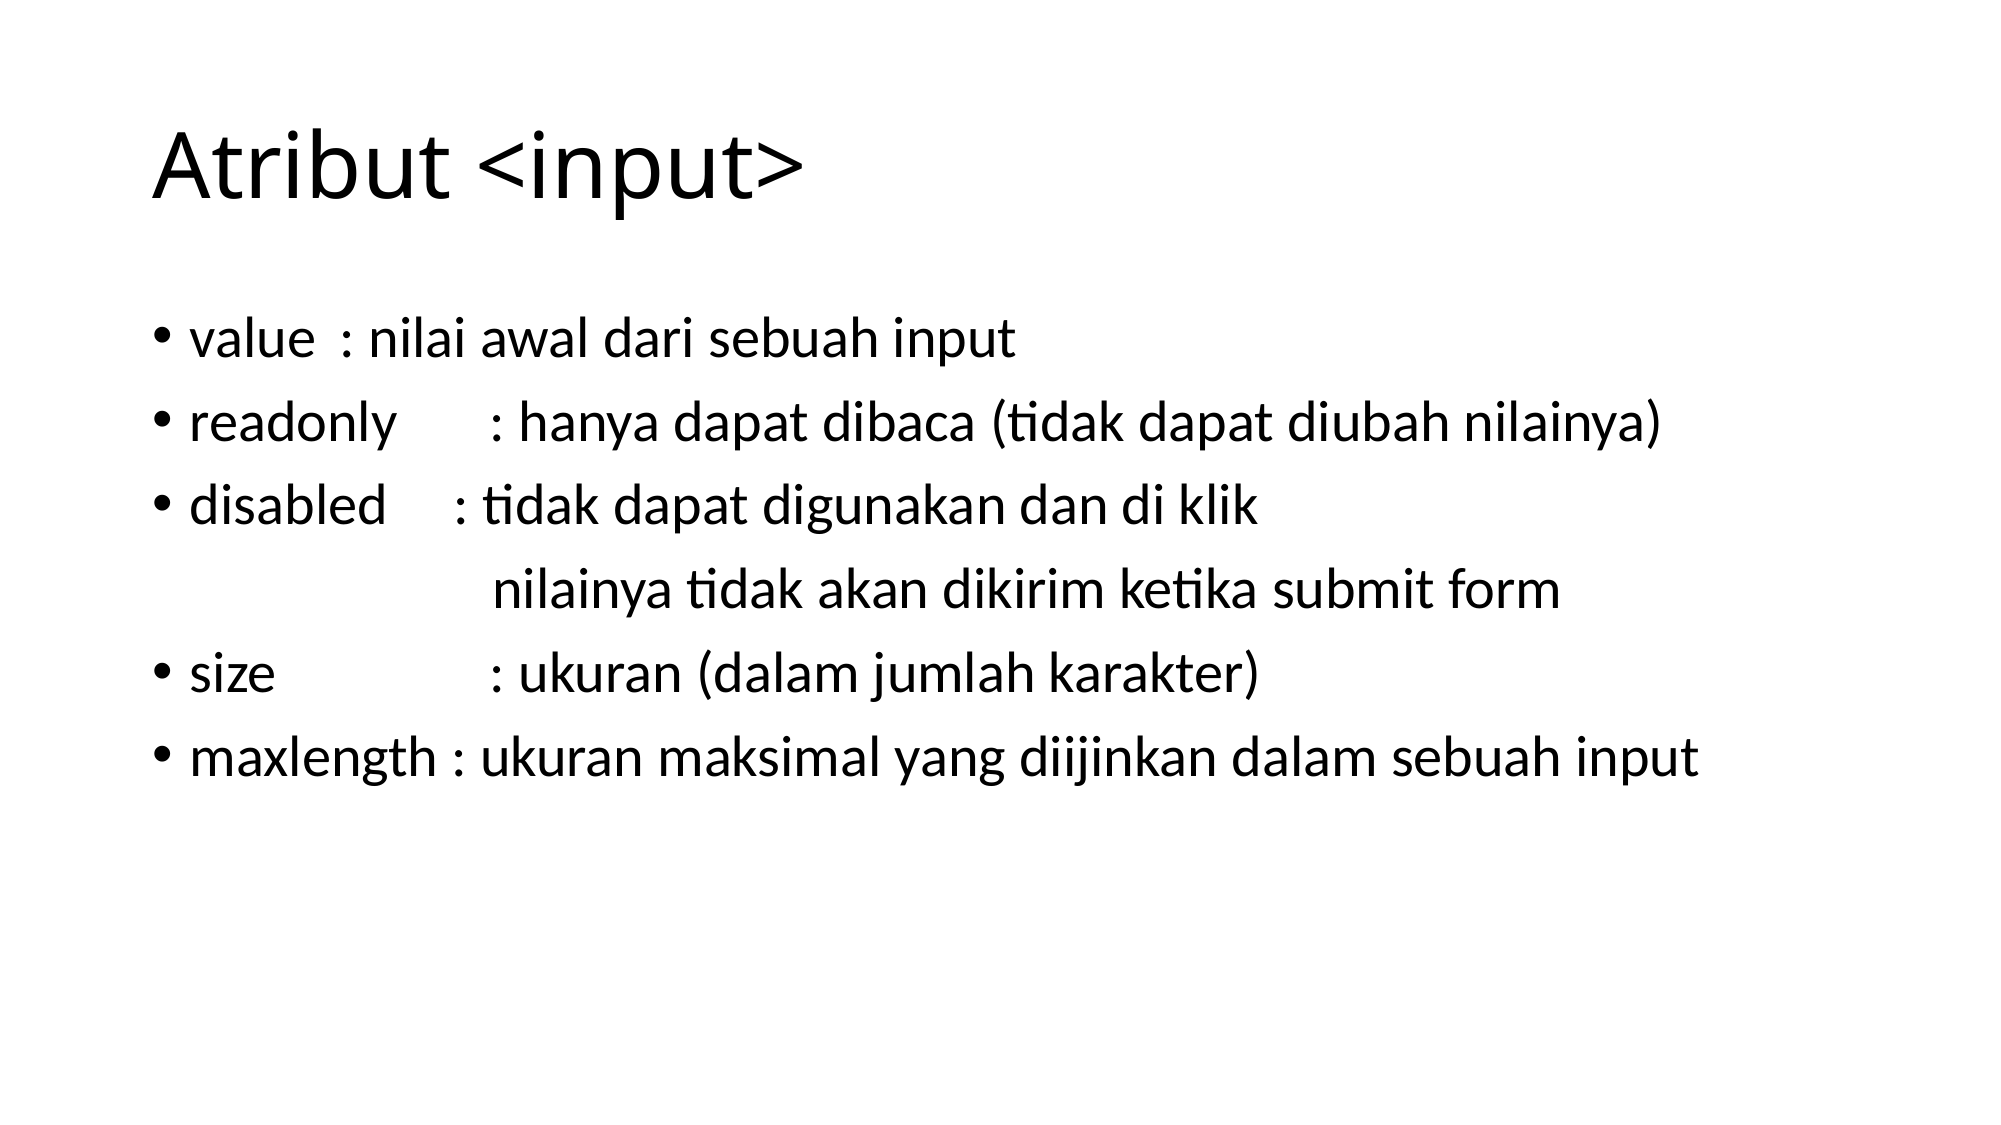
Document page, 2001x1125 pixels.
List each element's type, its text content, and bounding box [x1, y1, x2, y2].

list value : nilai awal dari sebuah input readonly : hanya dapat dibaca (tidak dapat diubah nilainya) disabled : tidak dapat digunakan dan di klik nilainya tidak akan dikirim ketika submit form size : ukuran (dalam jumlah karakter) maxlength : ukuran maksimal yang diijinkan dalam sebuah input [137, 299, 1863, 1014]
title Atribut <input> [137, 59, 1863, 278]
